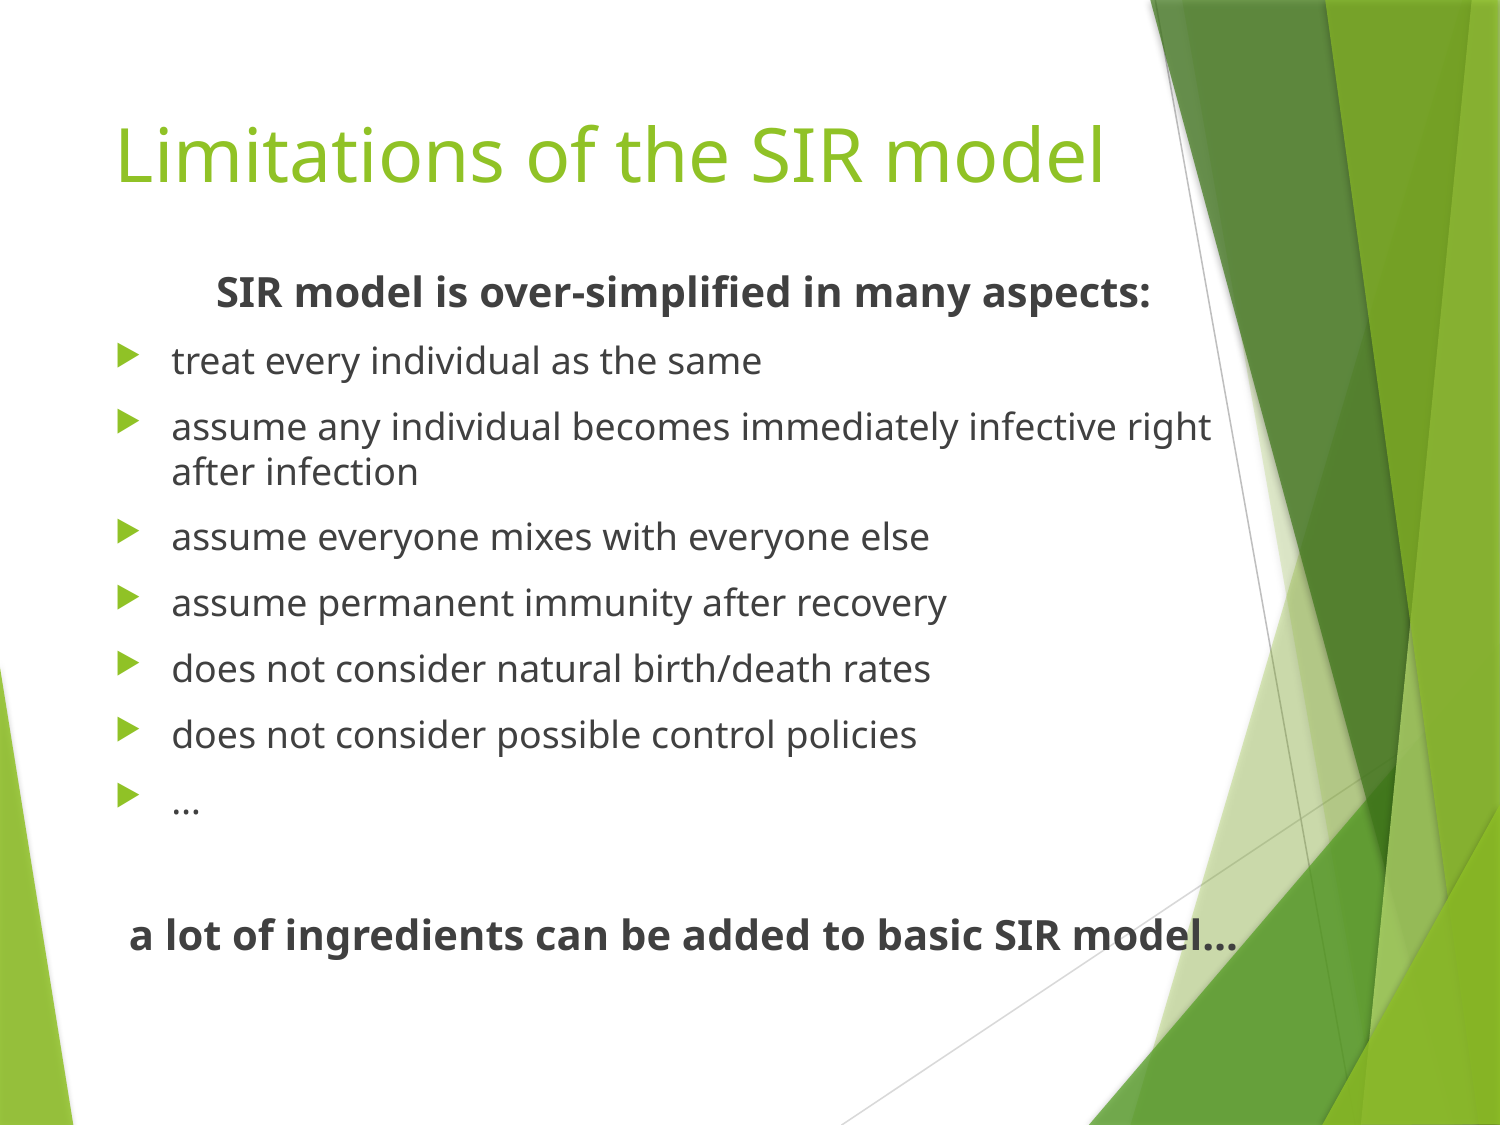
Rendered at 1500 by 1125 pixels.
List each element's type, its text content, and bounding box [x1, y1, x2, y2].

title Limitations of the SIR model [99, 99, 1142, 228]
list SIR model is over-simplified in many aspects: treat every individual as the same assume any individual becomes immediately infective right after infection assume everyone mixes with everyone else assume permanent immunity after recovery does not consider natural birth/death rates does not consider possible control policies … a lot of ingredients can be added to basic SIR model… [99, 258, 1268, 992]
